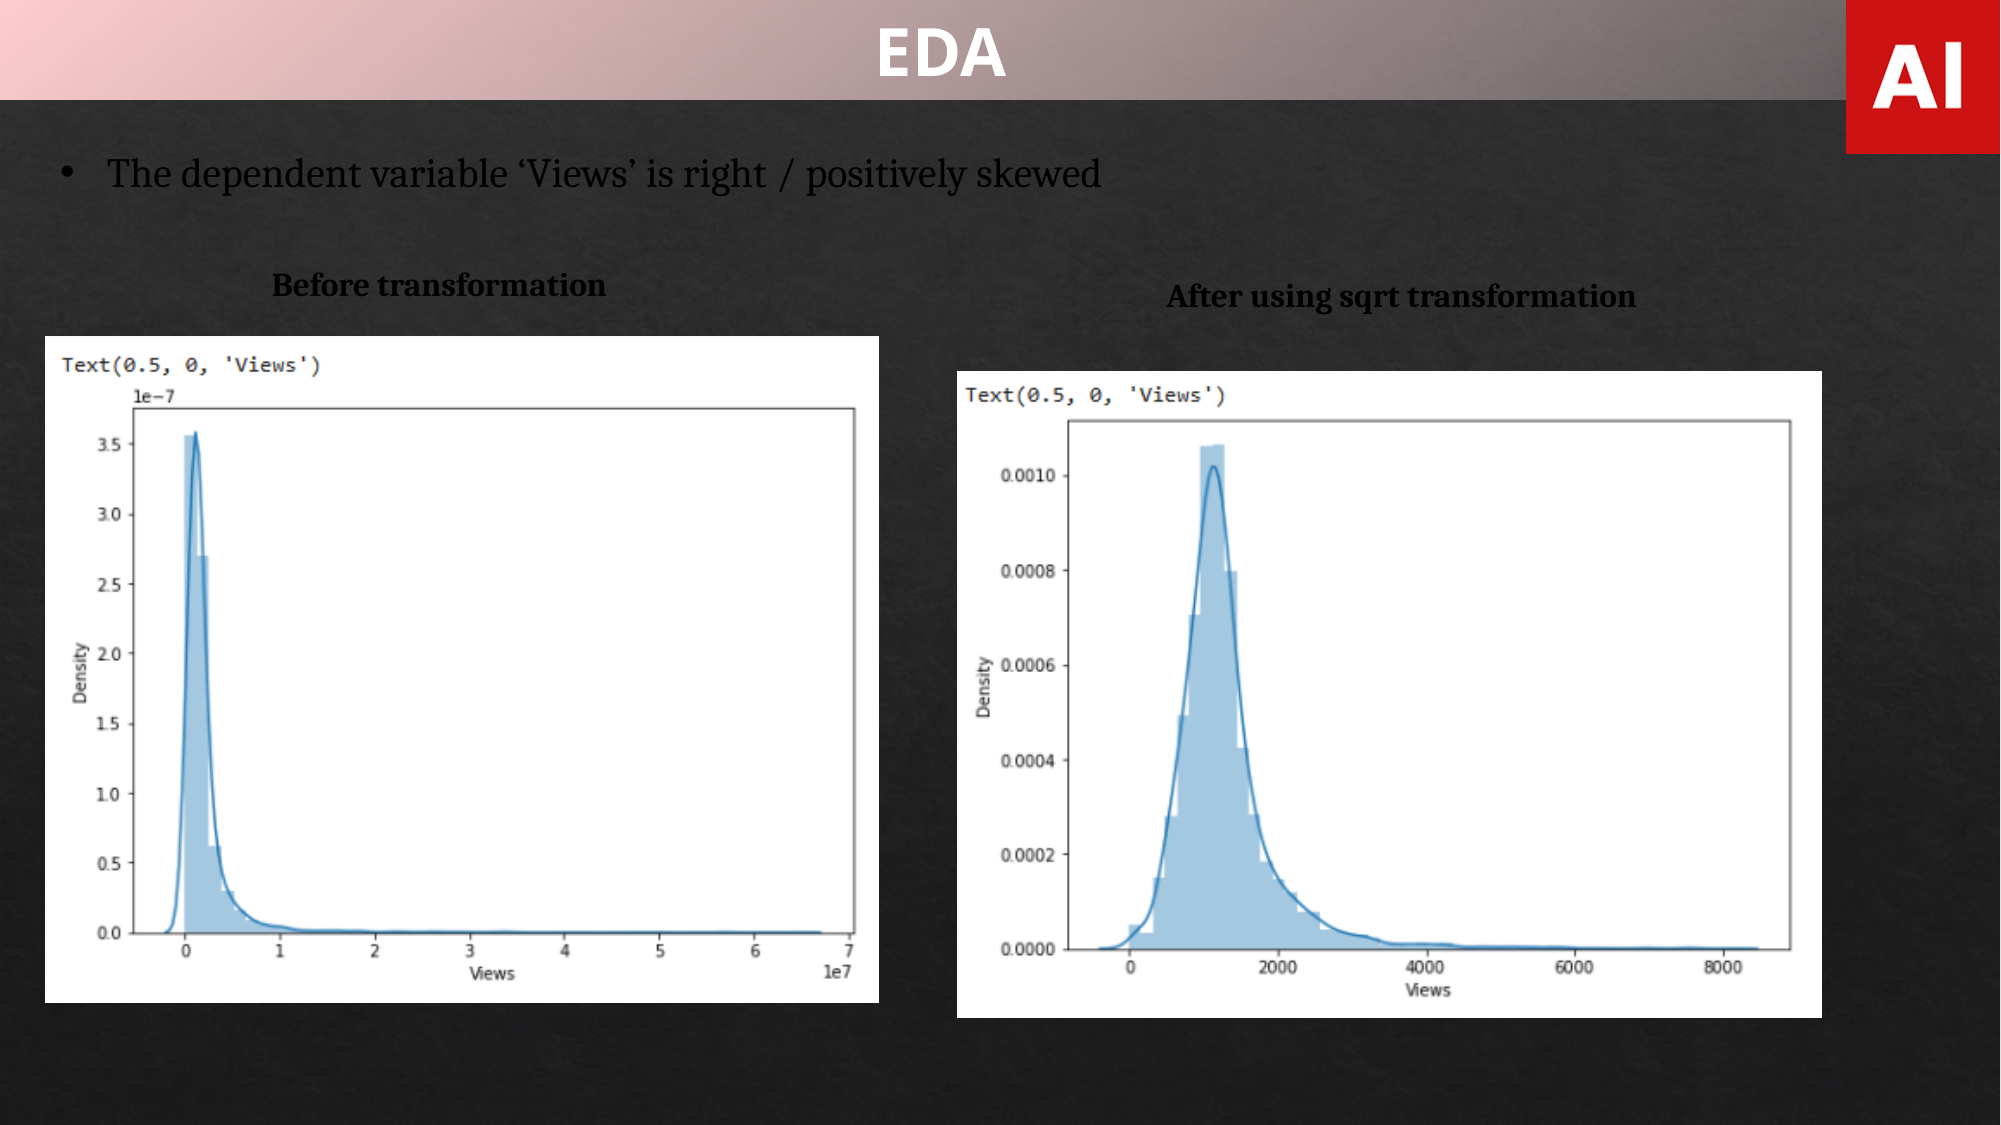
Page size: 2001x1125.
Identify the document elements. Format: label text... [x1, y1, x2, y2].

text_box After using sqrt transformation [1151, 266, 1781, 322]
picture [957, 371, 1822, 1018]
text_box Before transformation [257, 255, 667, 310]
picture [44, 335, 879, 1004]
text_box The dependent variable ‘Views’ is right / positively skewed [45, 138, 1837, 203]
text_box EDA [0, 0, 1840, 101]
picture [1845, 0, 2000, 155]
